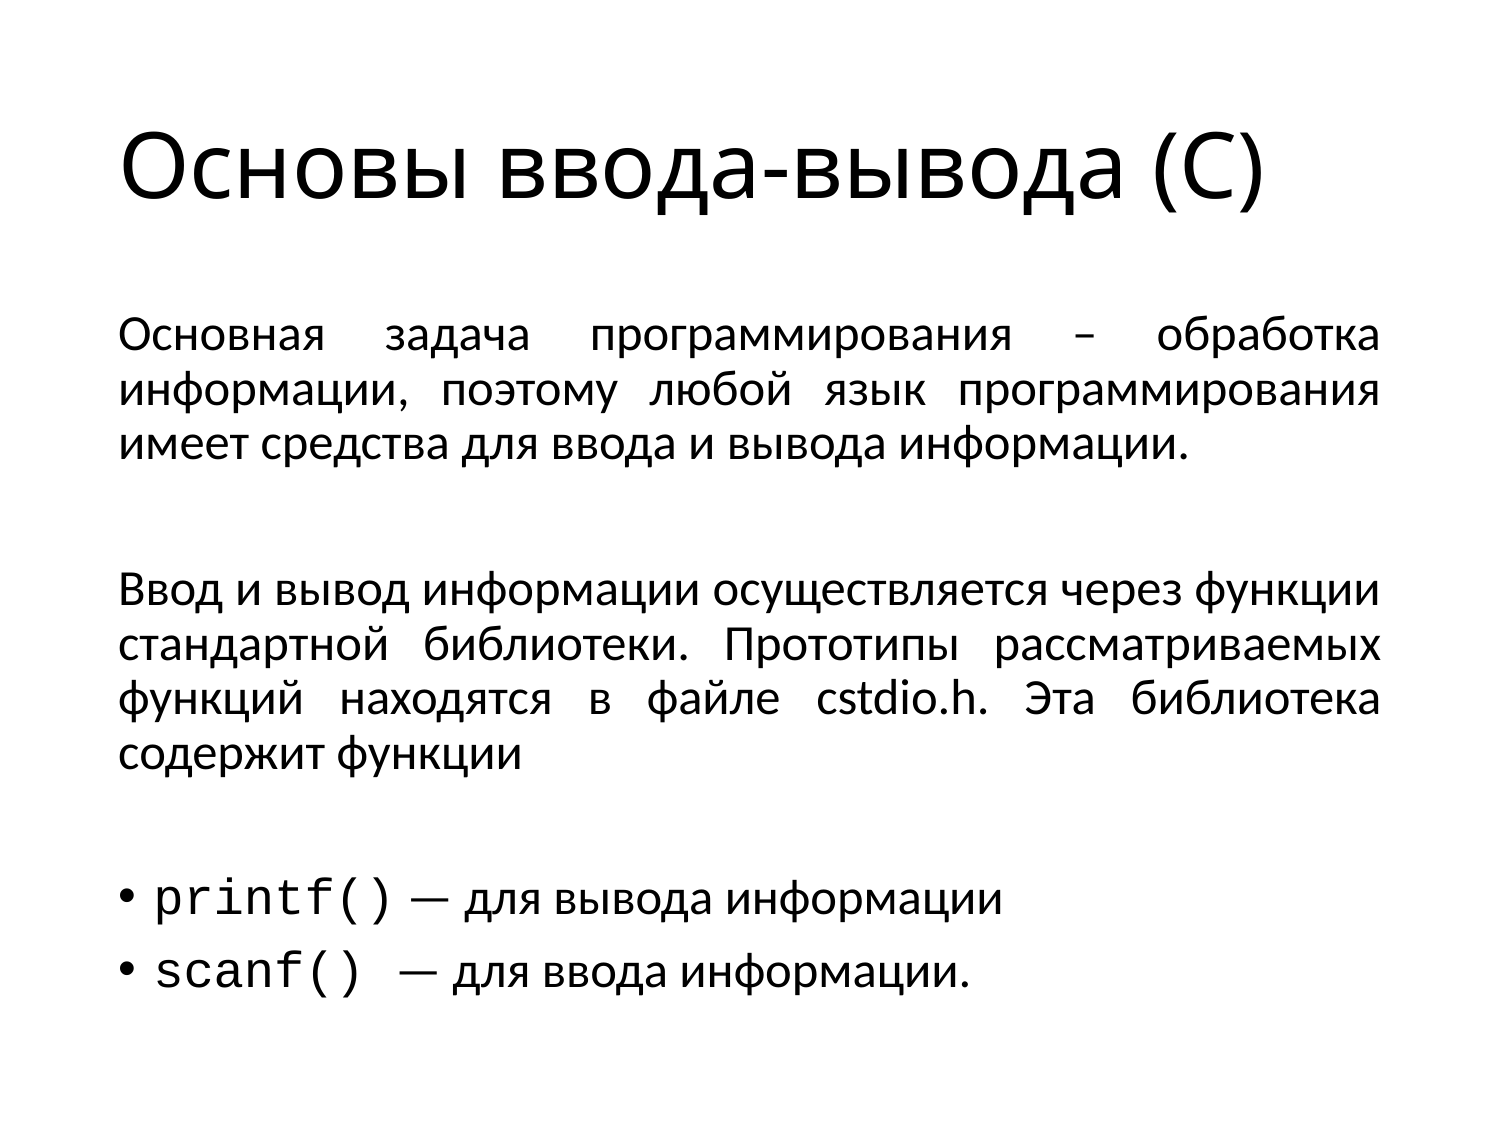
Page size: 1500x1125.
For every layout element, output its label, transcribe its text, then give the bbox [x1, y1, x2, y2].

list Основная задача программирования – обработка информации, поэтому любой язык программирования имеет средства для ввода и вывода информации. Ввод и вывод информации осуществляется через функции стандартной библиотеки. Прототипы рассматриваемых функций находятся в файле cstdio.h. Эта библиотека содержит функции printf() — для вывода информации scanf() — для ввода информации. [103, 299, 1397, 1014]
title Основы ввода-вывода (C) [103, 59, 1397, 278]
